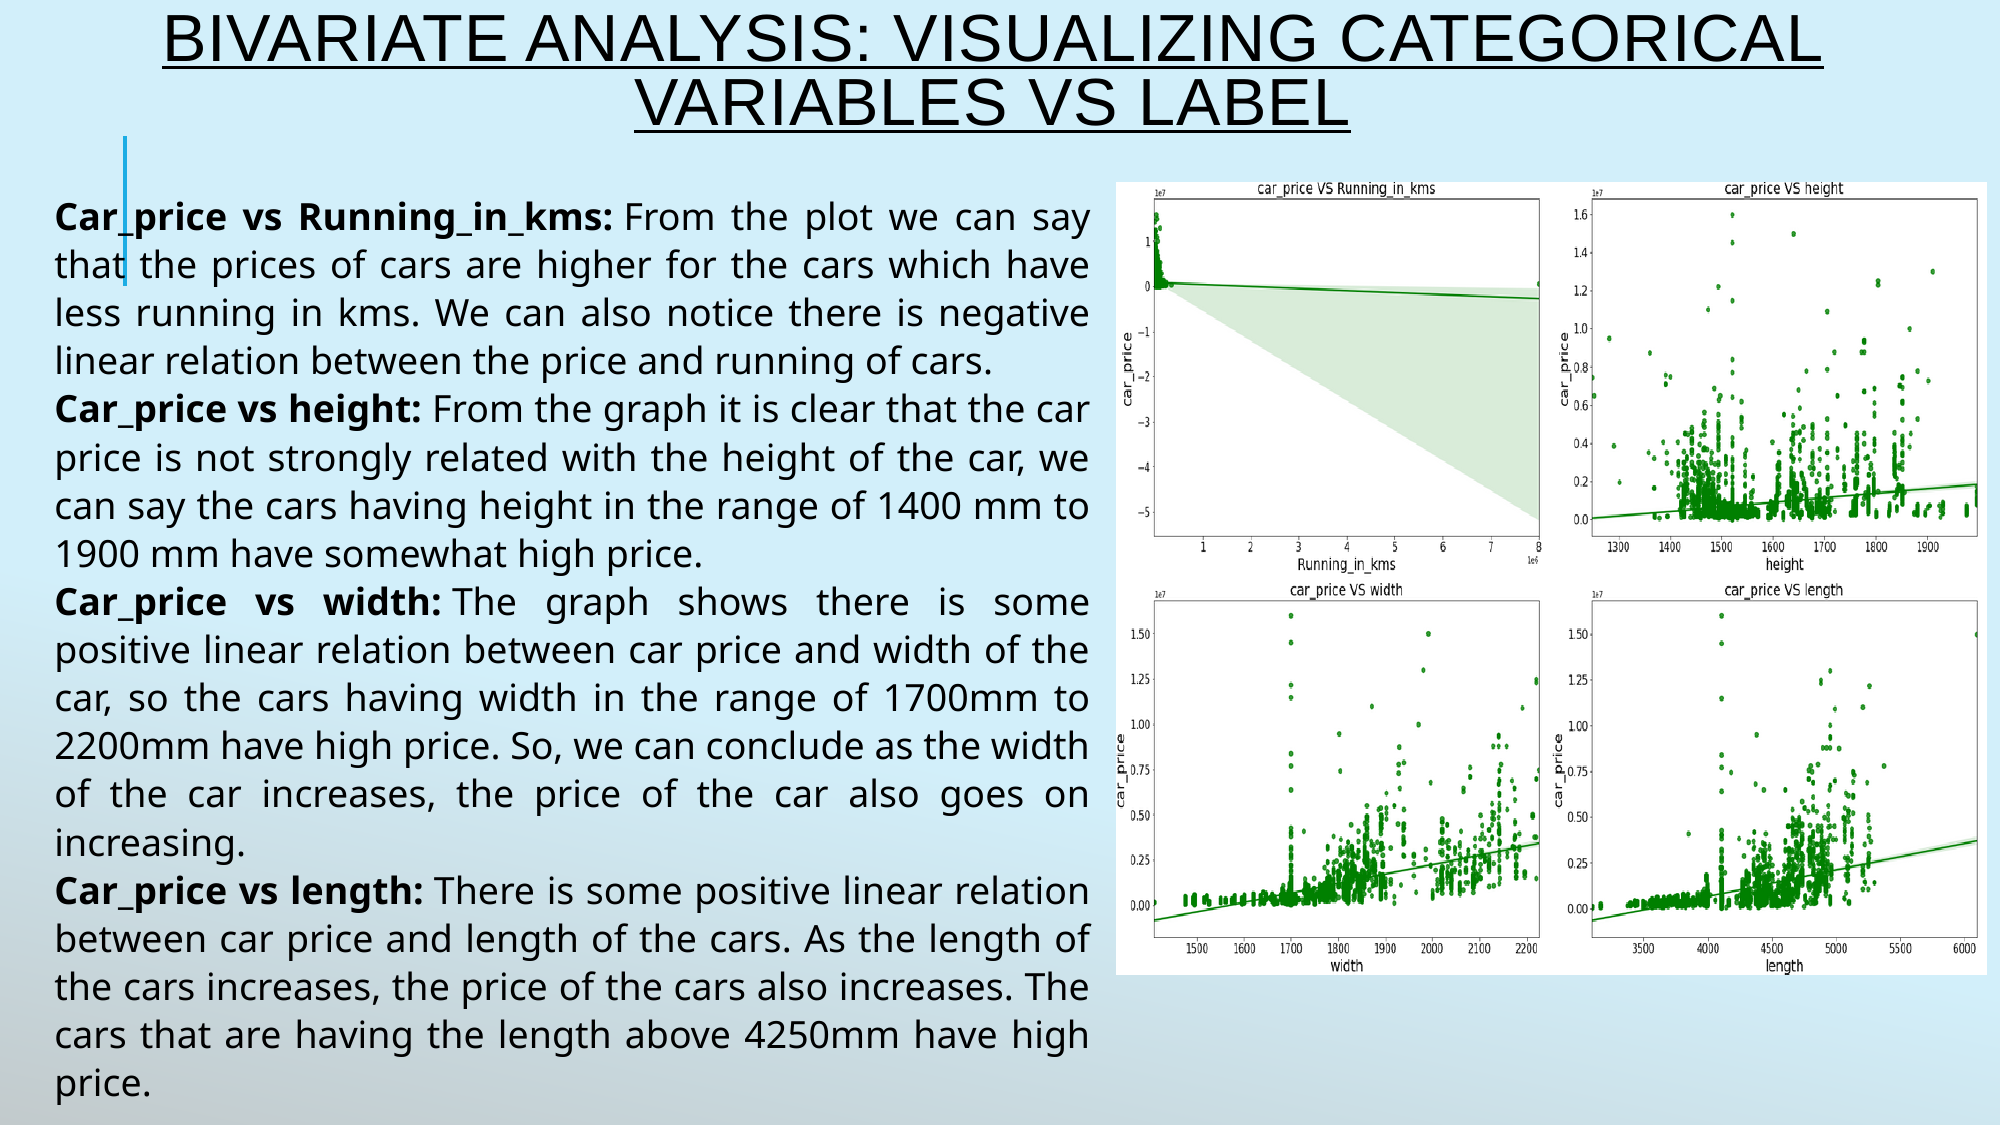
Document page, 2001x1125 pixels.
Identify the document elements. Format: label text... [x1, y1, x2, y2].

picture [1115, 182, 1987, 976]
title Bivariate Analysis: Visualizing Categorical Variables vs Label [0, 79, 1987, 150]
text_box Car_price vs Running_in_kms: From the plot we can say that the prices of cars are higher for the cars which have less running in kms. We can also notice there is negative linear relation between the price and running of cars. Car_price vs height: From the graph it is clear that the car price is not strongly related with the height of the car, we can say the cars having height in the range of 1400 mm to 1900 mm have somewhat high price. Car_price vs width: The graph shows there is some positive linear relation between car price and width of the car, so the cars having width in the range of 1700mm to 2200mm have high price. So, we can conclude as the width of the car increases, the price of the car also goes on increasing. Car_price vs length: There is some positive linear relation between car price and length of the cars. As the length of the cars increases, the price of the cars also increases. The cars that are having the length above 4250mm have high price. [39, 182, 1106, 1125]
